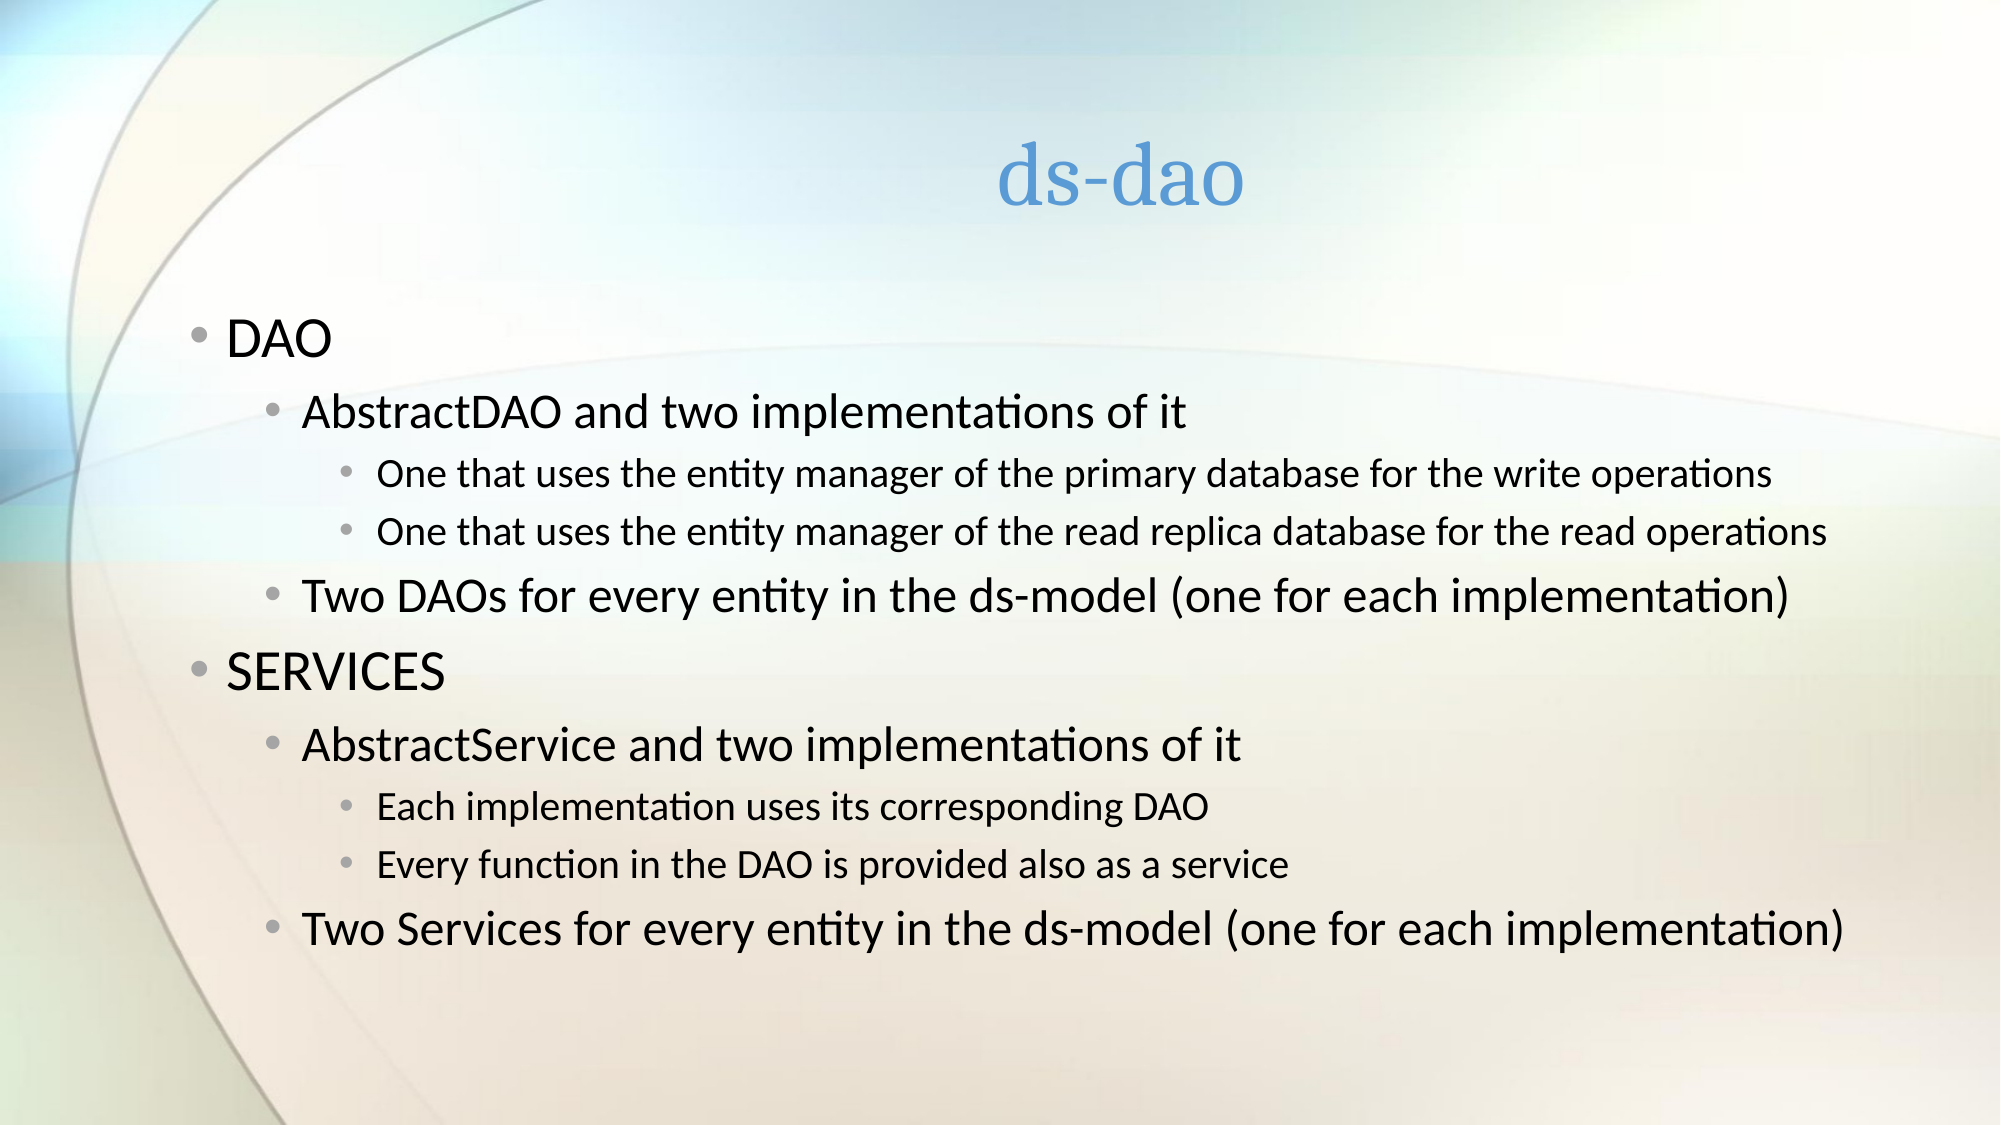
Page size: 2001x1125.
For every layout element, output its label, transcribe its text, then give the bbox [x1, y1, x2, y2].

title ds-dao [381, 59, 1863, 278]
picture [0, 0, 2001, 1125]
list DAO AbstractDAO and two implementations of it One that uses the entity manager of the primary database for the write operations One that uses the entity manager of the read replica database for the read operations Two DAOs for every entity in the ds-model (one for each implementation) SERVICES AbstractService and two implementations of it Each implementation uses its corresponding DAO Every function in the DAO is provided also as a service Two Services for every entity in the ds-model (one for each implementation) [174, 299, 1863, 1014]
